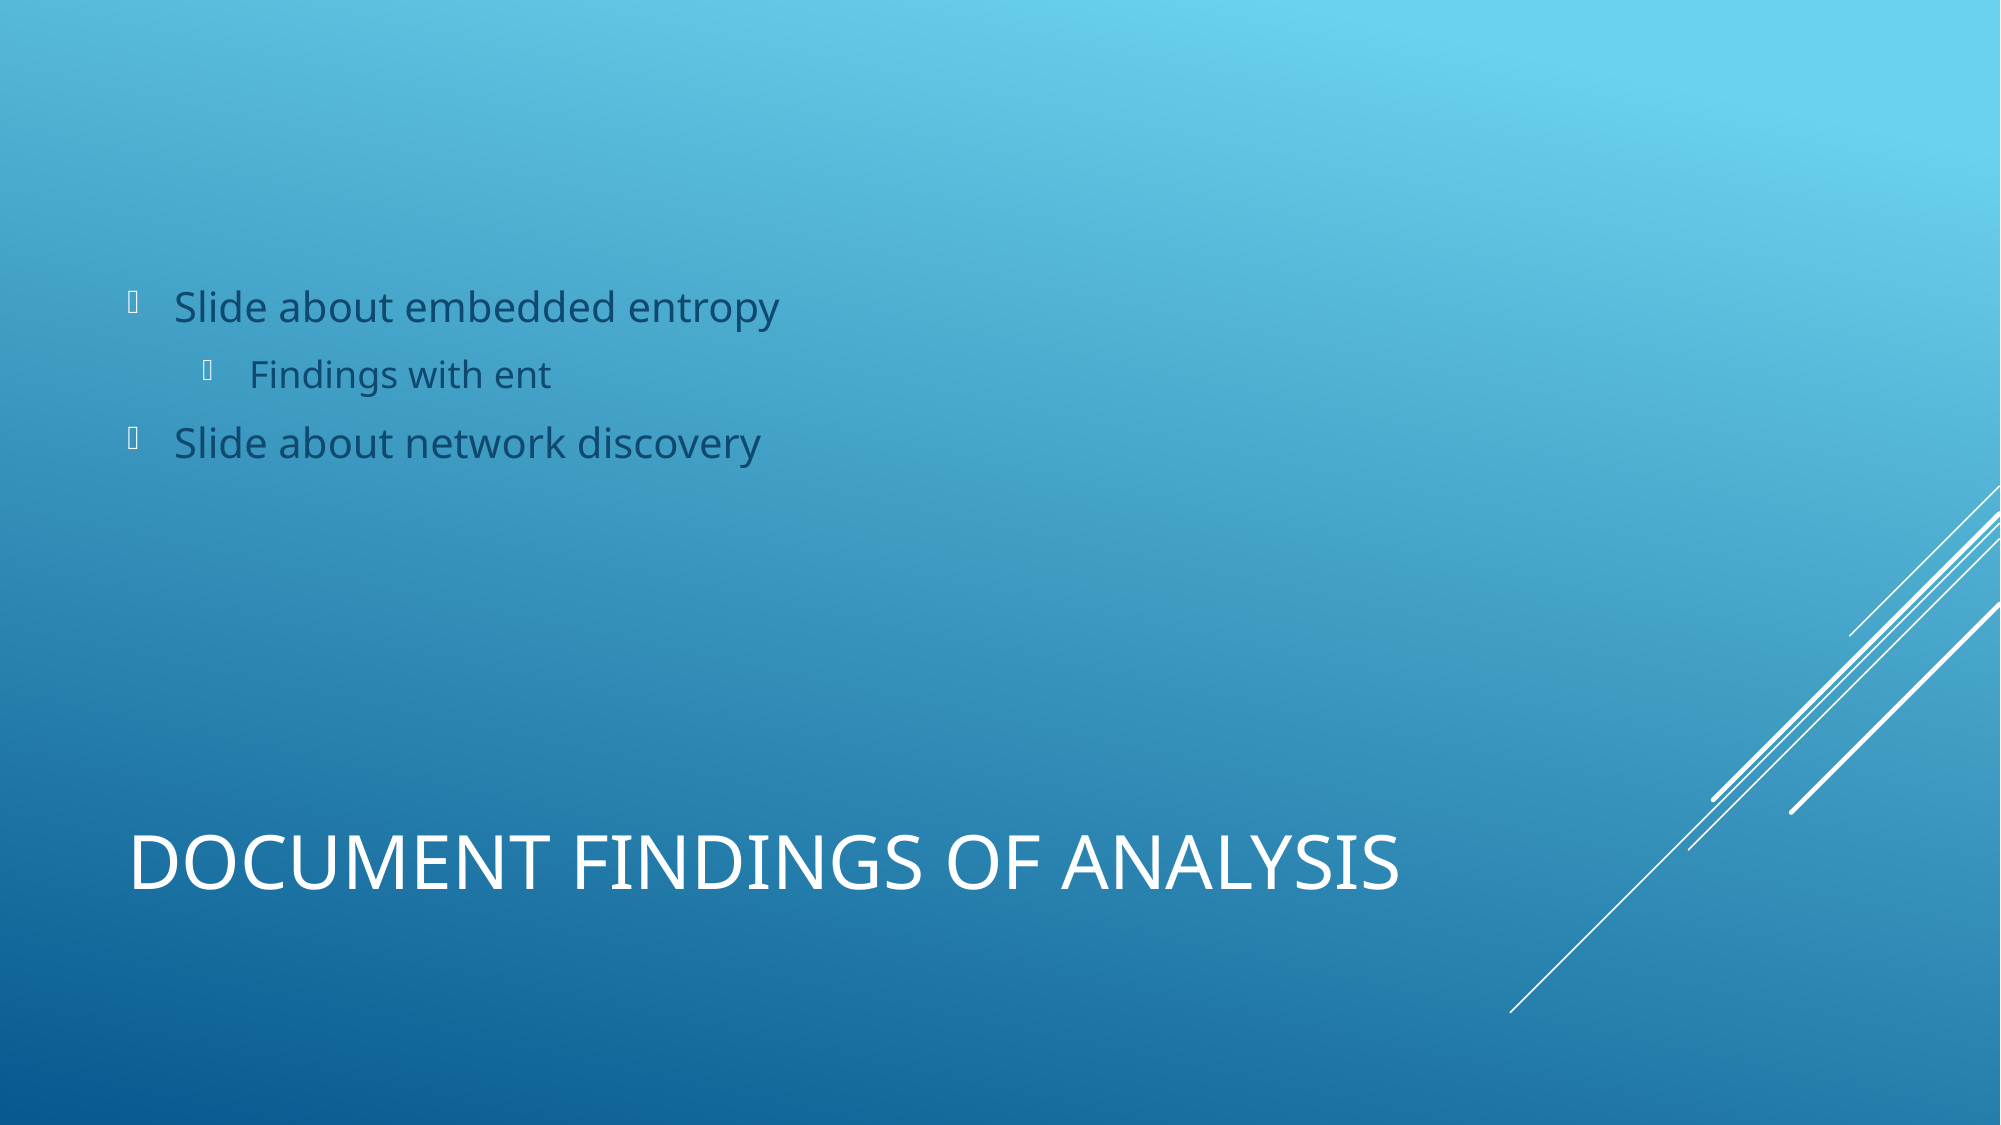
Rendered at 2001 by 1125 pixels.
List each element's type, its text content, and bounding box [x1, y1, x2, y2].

title Document findings of analysis [112, 736, 1513, 984]
list Slide about embedded entropy Findings with ent Slide about network discovery [112, 112, 1513, 706]
